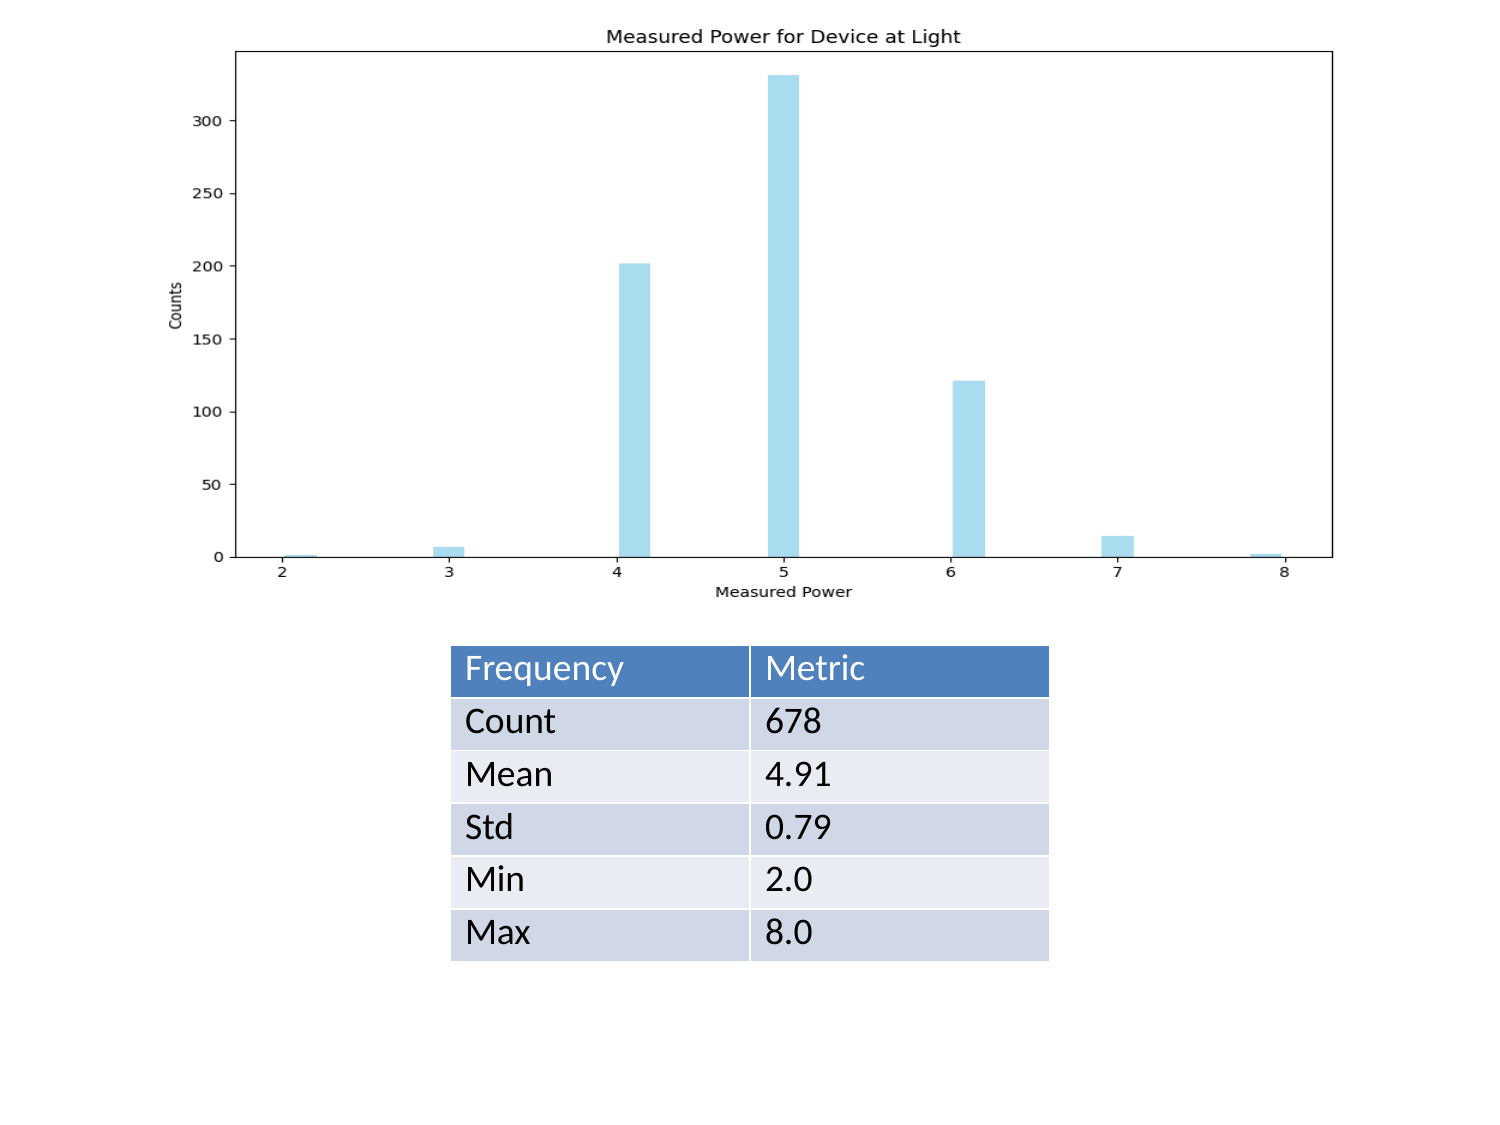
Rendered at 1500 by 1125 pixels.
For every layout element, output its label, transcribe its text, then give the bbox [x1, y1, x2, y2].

table_header Frequency [451, 646, 749, 697]
table_cell Count [451, 699, 749, 750]
table_cell Mean [451, 751, 749, 802]
table_cell 0.79 [751, 804, 1049, 855]
table_header Metric [751, 646, 1049, 697]
table_cell Min [451, 857, 749, 908]
table_cell 2.0 [751, 857, 1049, 908]
table_cell 8.0 [751, 910, 1049, 961]
table_cell Max [451, 910, 749, 961]
picture [149, 14, 1351, 616]
table_cell 4.91 [751, 751, 1049, 802]
table_cell Std [451, 804, 749, 855]
table_cell 678 [751, 699, 1049, 750]
